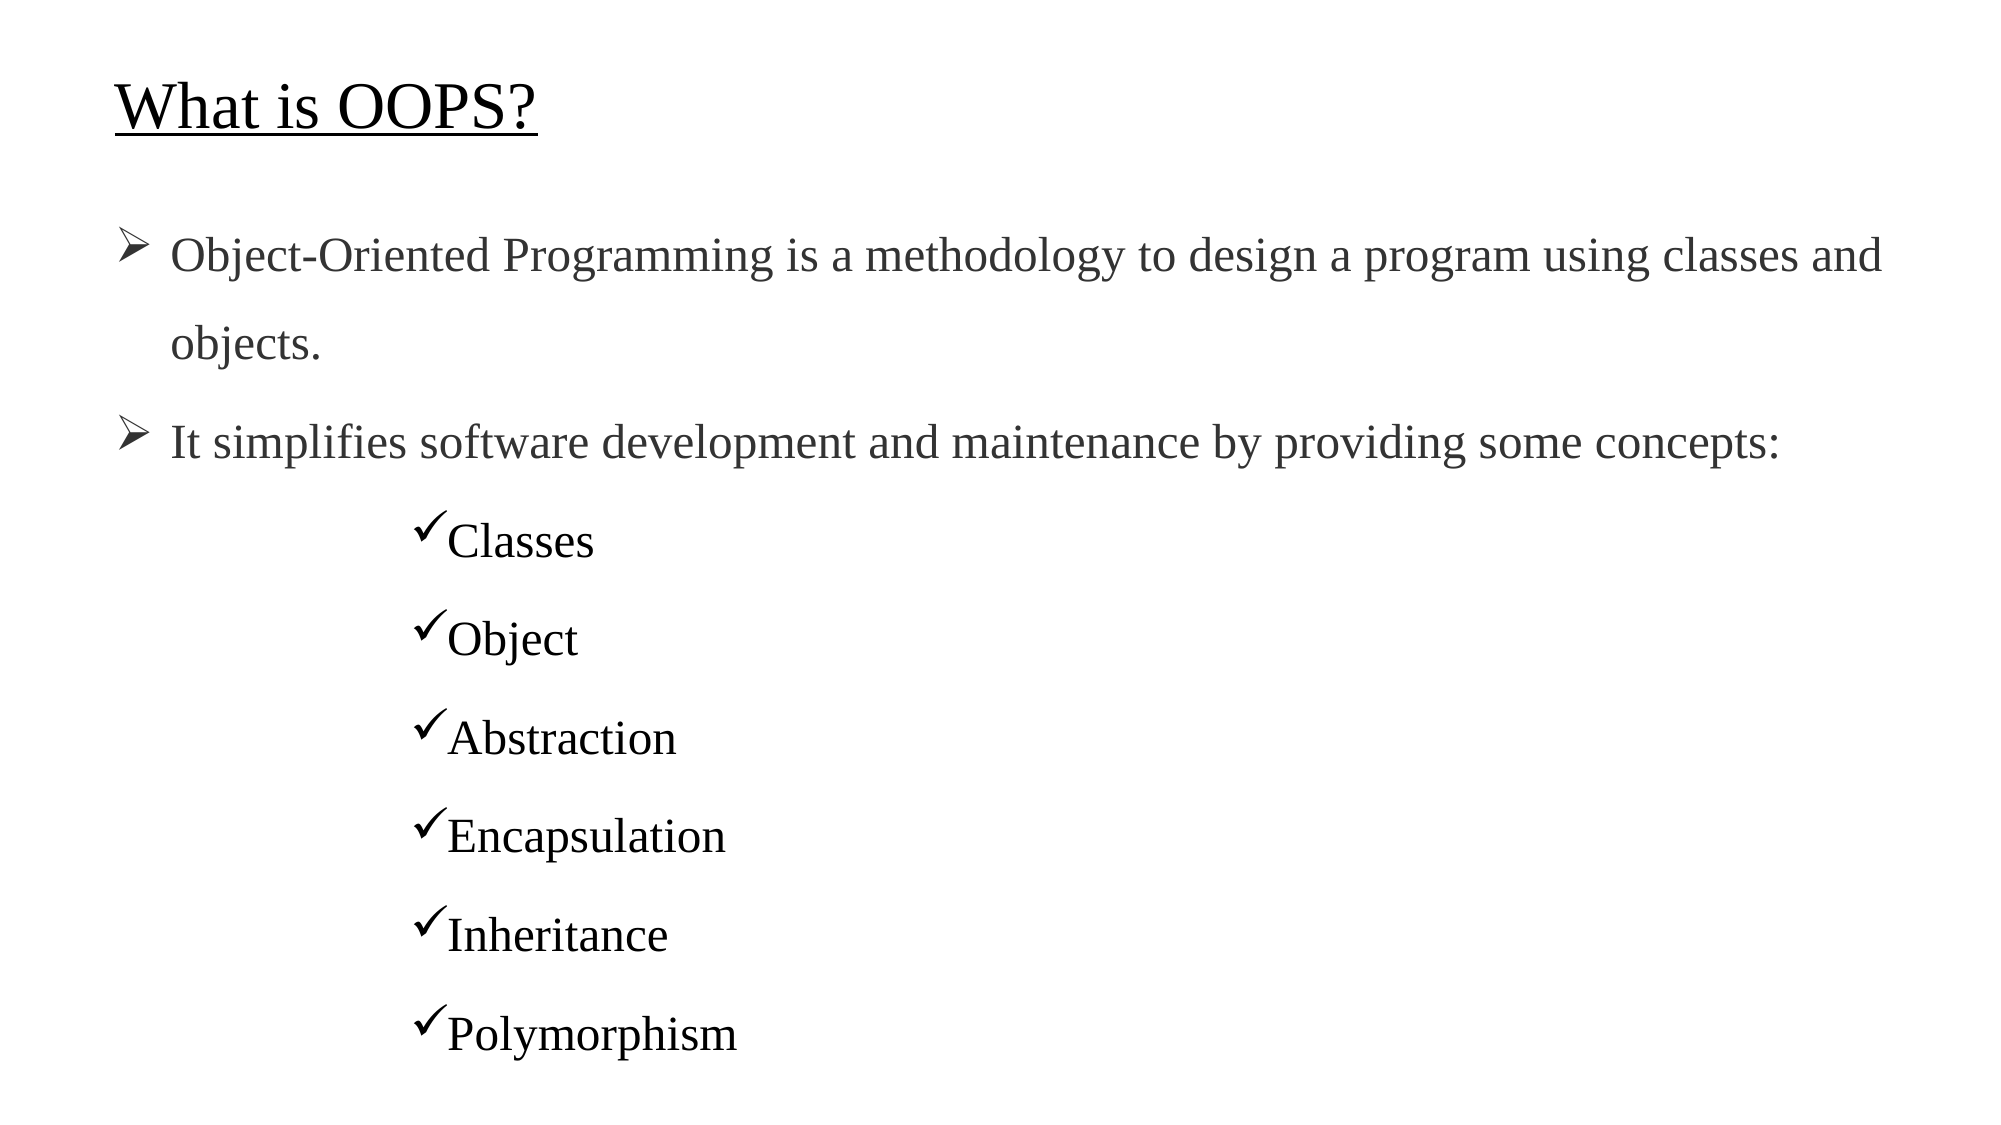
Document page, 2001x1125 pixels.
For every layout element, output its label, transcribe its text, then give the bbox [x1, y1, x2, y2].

title What is OOPS? [99, 38, 1900, 167]
list Object-Oriented Programming is a methodology to design a program using classes and objects. It simplifies software development and maintenance by providing some concepts: Classes Object Abstraction Encapsulation Inheritance Polymorphism [99, 184, 1900, 1080]
